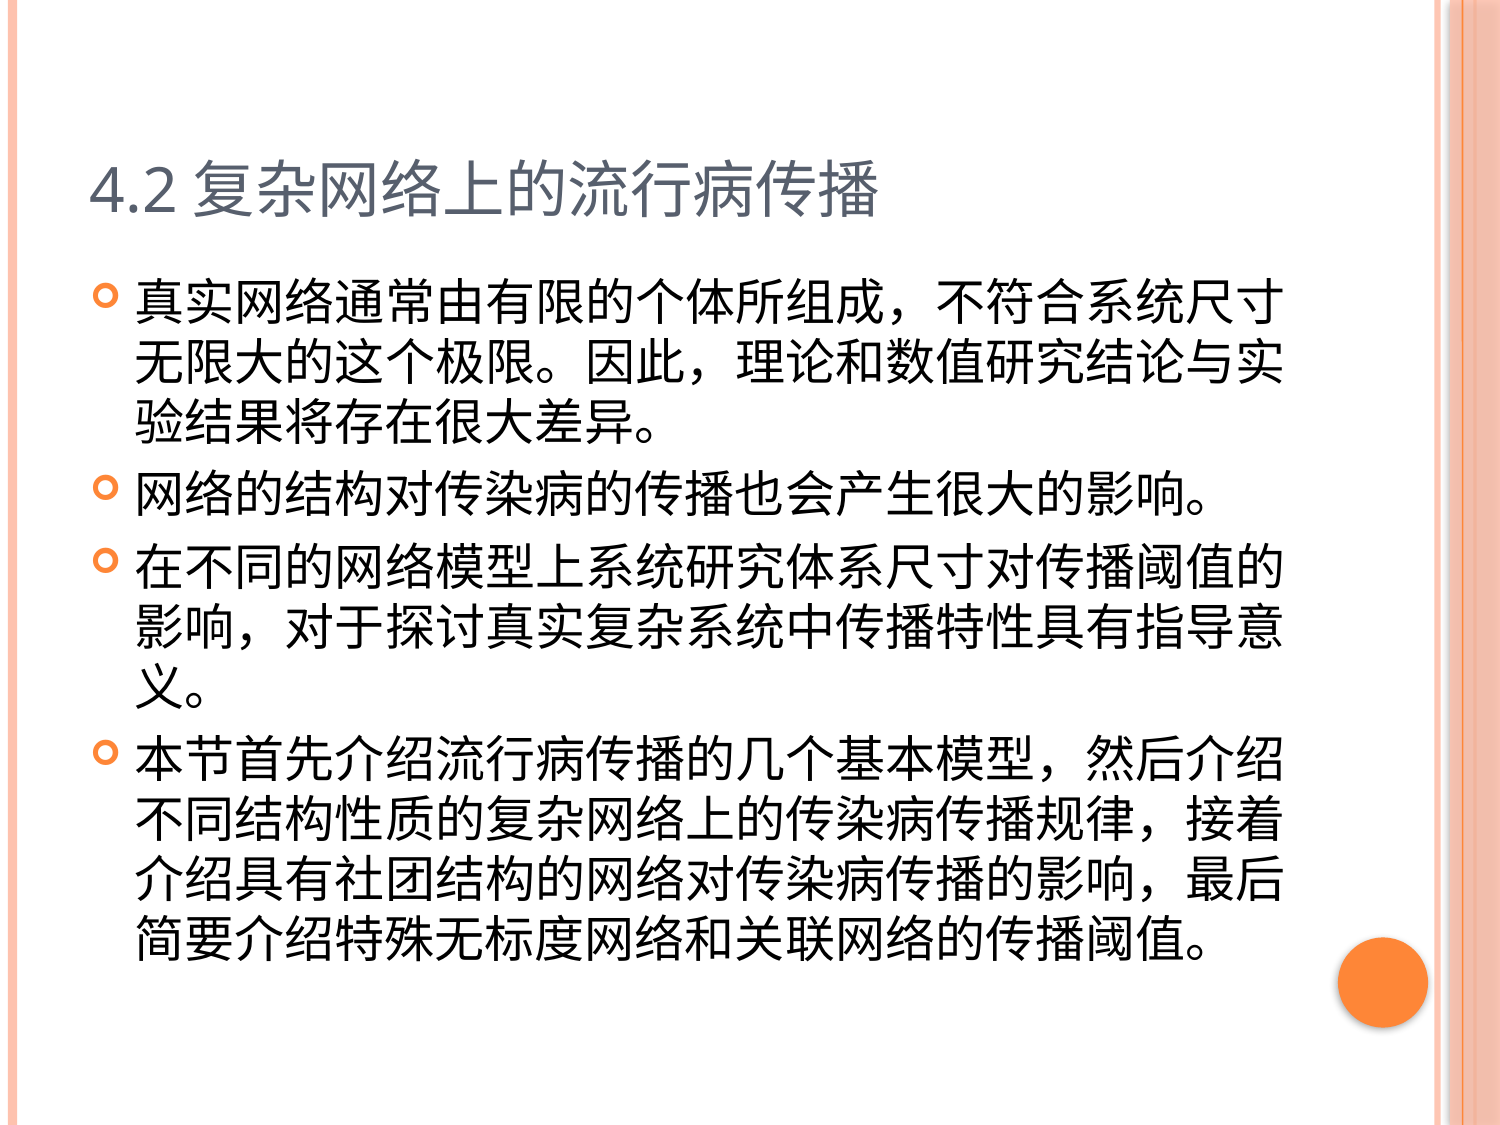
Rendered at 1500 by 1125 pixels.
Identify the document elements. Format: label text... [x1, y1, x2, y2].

title 4.2复杂网络上的流行病传播 [75, 45, 1300, 233]
list 真实网络通常由有限的个体所组成，不符合系统尺寸无限大的这个极限。因此，理论和数值研究结论与实验结果将存在很大差异。 网络的结构对传染病的传播也会产生很大的影响。 在不同的网络模型上系统研究体系尺寸对传播阈值的影响，对于探讨真实复杂系统中传播特性具有指导意义。 本节首先介绍流行病传播的几个基本模型，然后介绍不同结构性质的复杂网络上的传染病传播规律，接着介绍具有社团结构的网络对传染病传播的影响，最后简要介绍特殊无标度网络和关联网络的传播阈值。 [74, 262, 1301, 1063]
